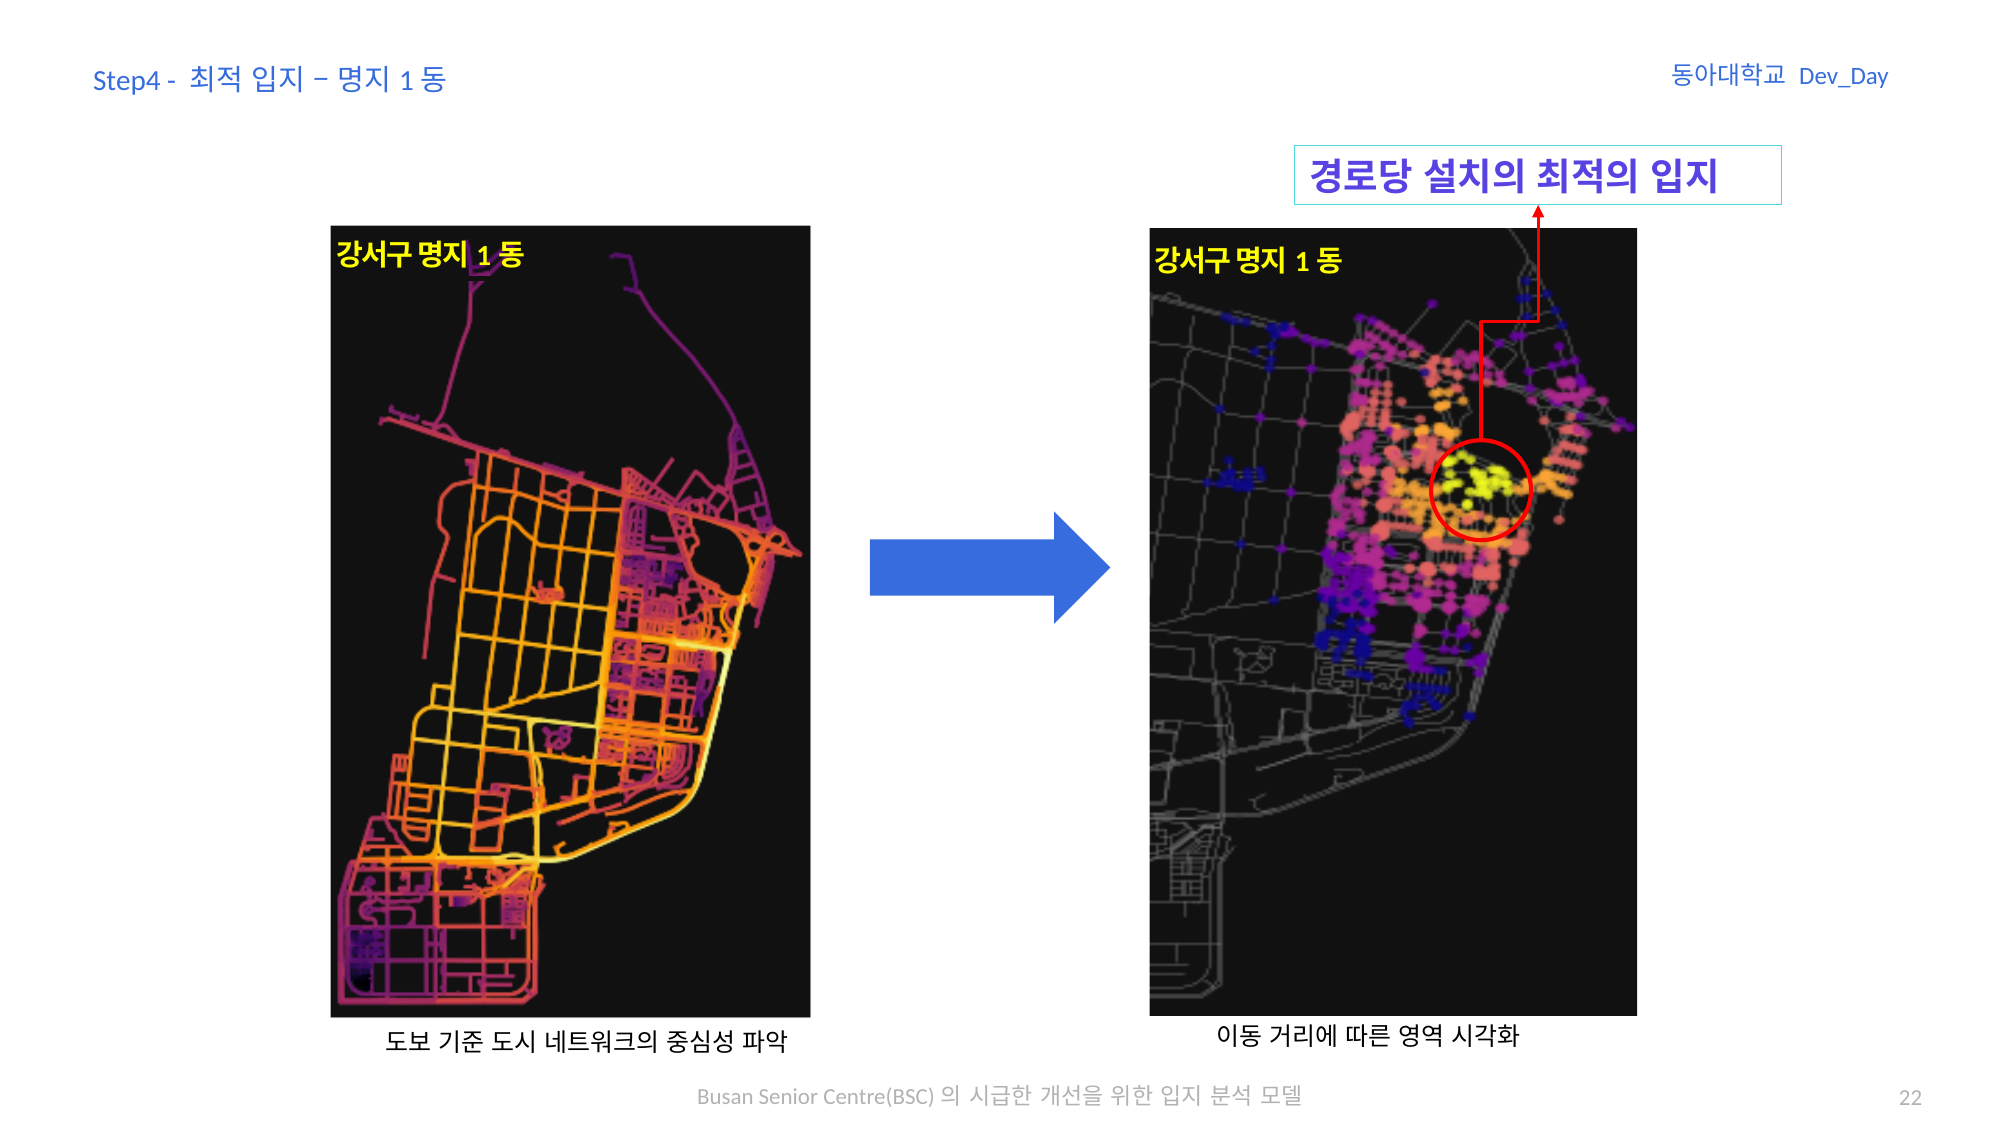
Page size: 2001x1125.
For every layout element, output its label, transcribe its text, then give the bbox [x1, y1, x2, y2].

text_box 도보 기준 도시 네트워크의 중심성 파악 [218, 1019, 956, 1064]
slide_number 21 [1462, 1082, 1923, 1111]
footer Busan Senior Centre(BSC)의 시급한 개선을 위한 입지 분석 모델 [680, 1081, 1320, 1110]
picture [1149, 228, 1638, 1017]
text_box 경로당 설치의 최적의 입지 [1294, 145, 1782, 205]
picture [318, 213, 825, 1031]
text_box [867, 509, 1113, 626]
text_box 이동 거리에 따른 영역 시각화 [999, 1012, 1738, 1058]
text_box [1392, 294, 1627, 352]
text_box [78, 51, 1933, 106]
